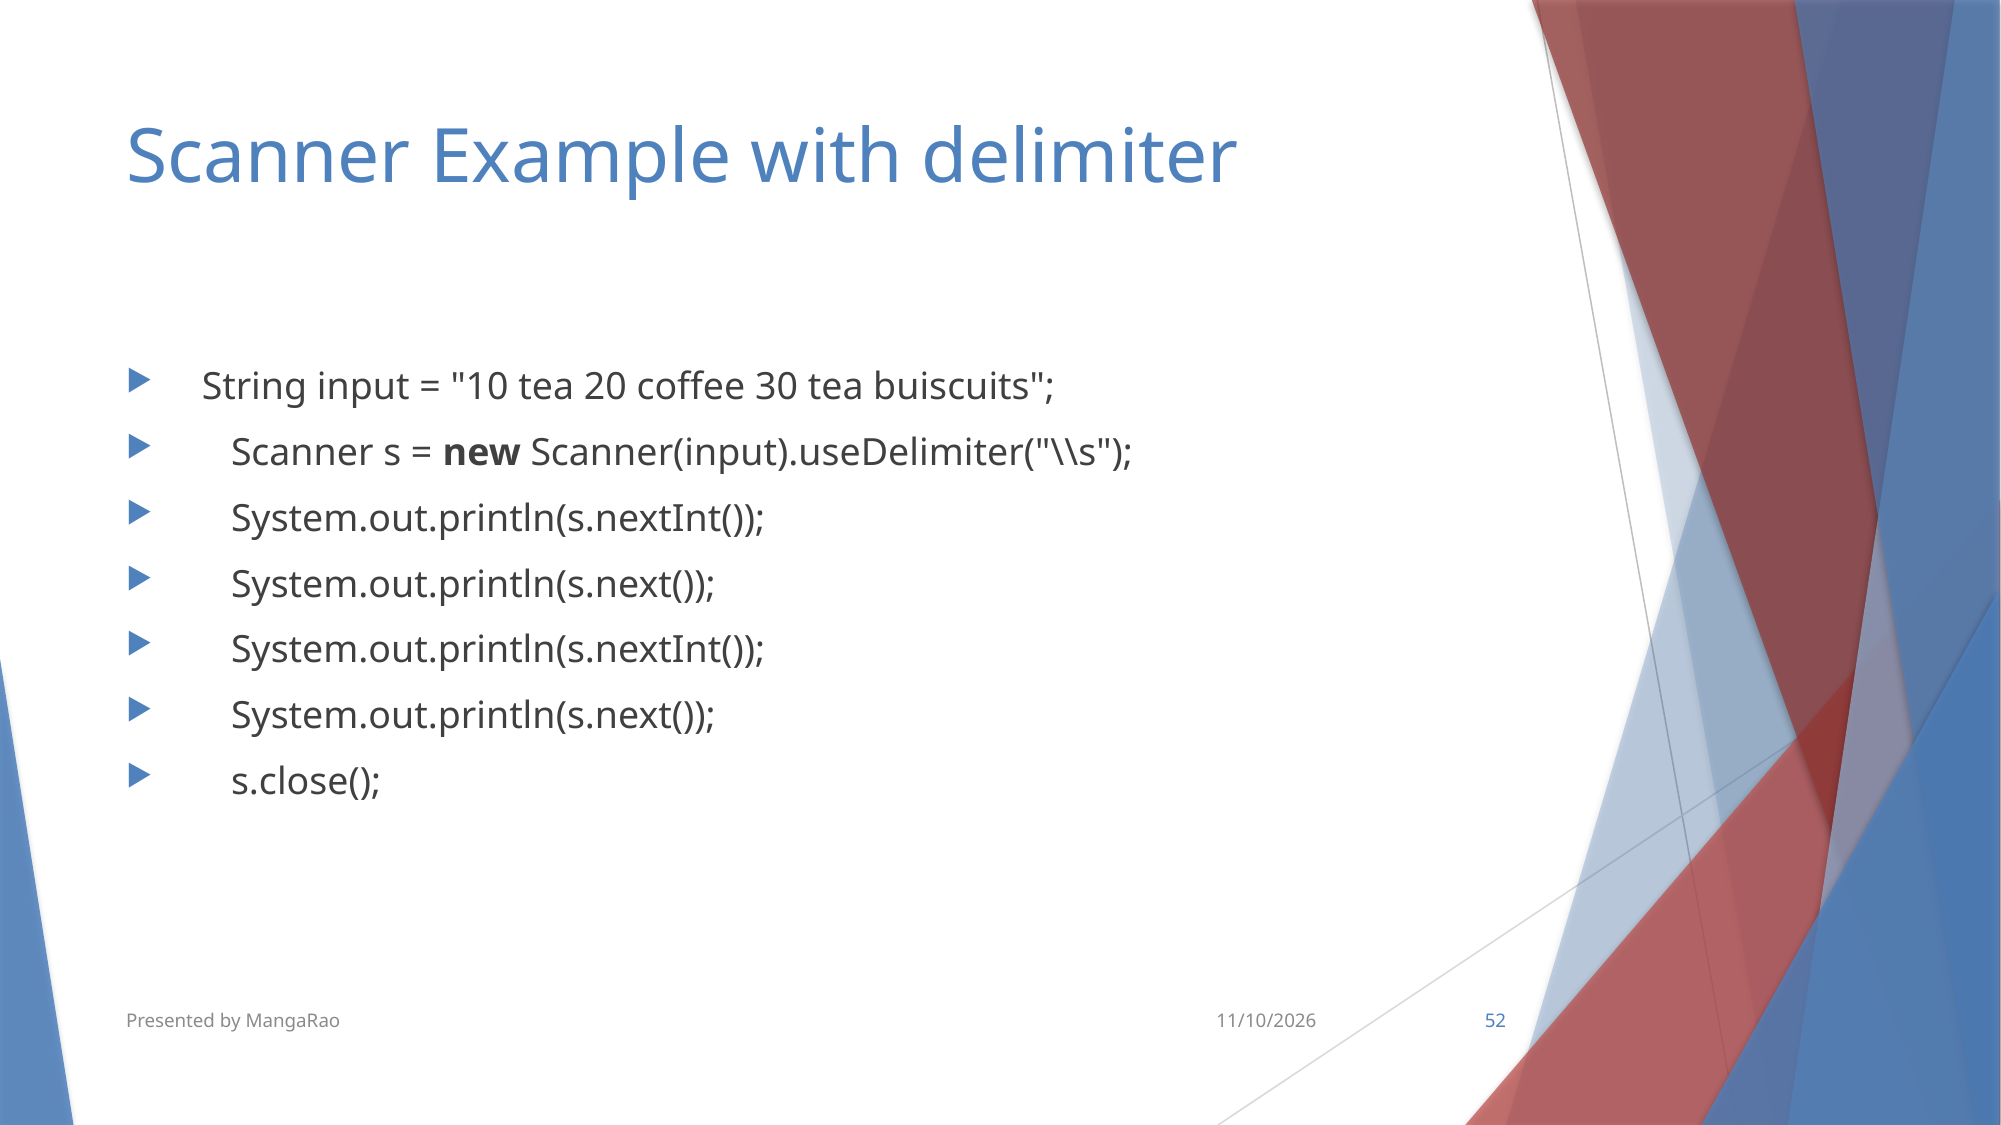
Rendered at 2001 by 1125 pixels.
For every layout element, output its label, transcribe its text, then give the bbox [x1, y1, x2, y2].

footer Presented by MangaRao [111, 991, 1145, 1051]
list String input = "10 tea 20 coffee 30 tea buiscuits"; Scanner s = new Scanner(input).useDelimiter("\\s"); System.out.println(s.nextInt()); System.out.println(s.next()); System.out.println(s.nextInt()); System.out.println(s.next()); s.close(); [111, 354, 1522, 992]
slide_number 52 [1409, 991, 1522, 1051]
title Scanner Example with delimiter [111, 99, 1522, 317]
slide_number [1181, 991, 1332, 1051]
